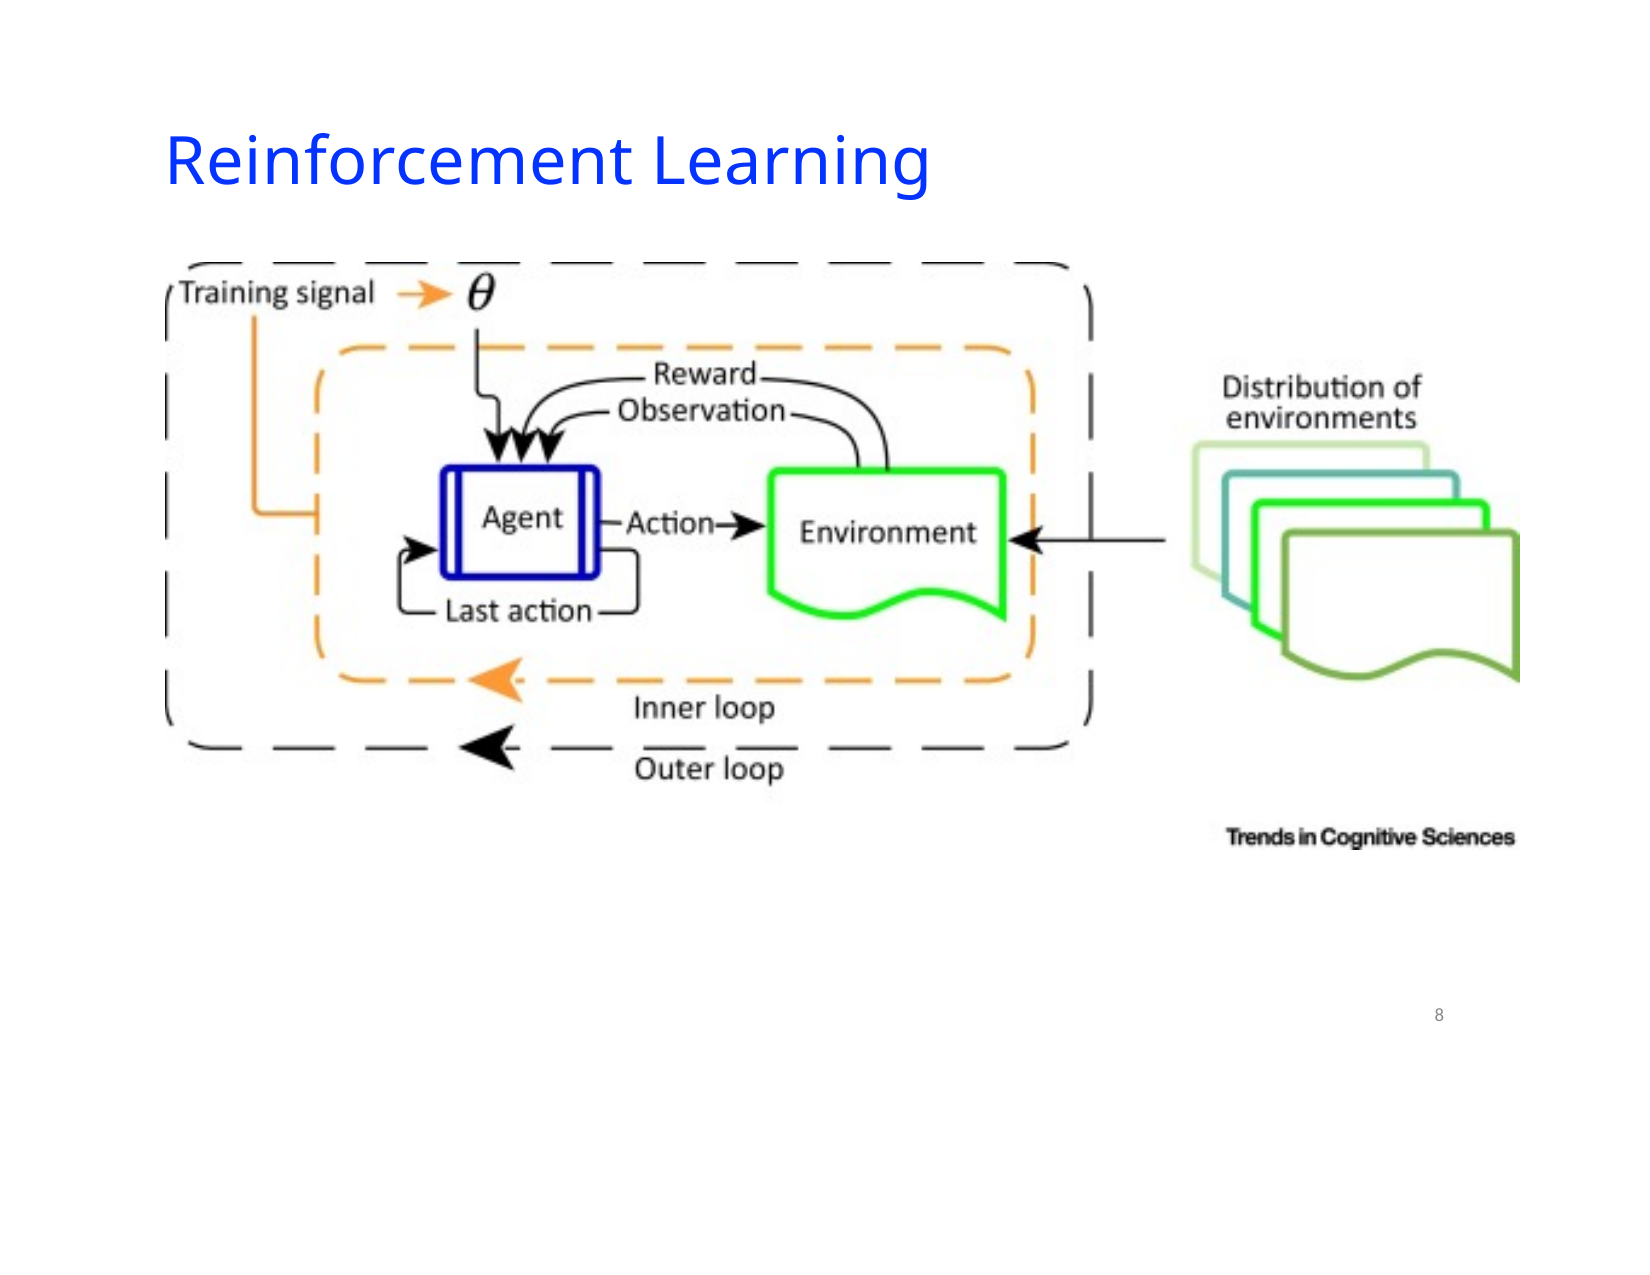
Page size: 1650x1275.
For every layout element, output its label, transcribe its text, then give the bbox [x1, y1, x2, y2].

title Reinforcement Learning [162, 115, 1169, 262]
slide_number 8 [1428, 1001, 1462, 1275]
picture [164, 262, 1520, 851]
